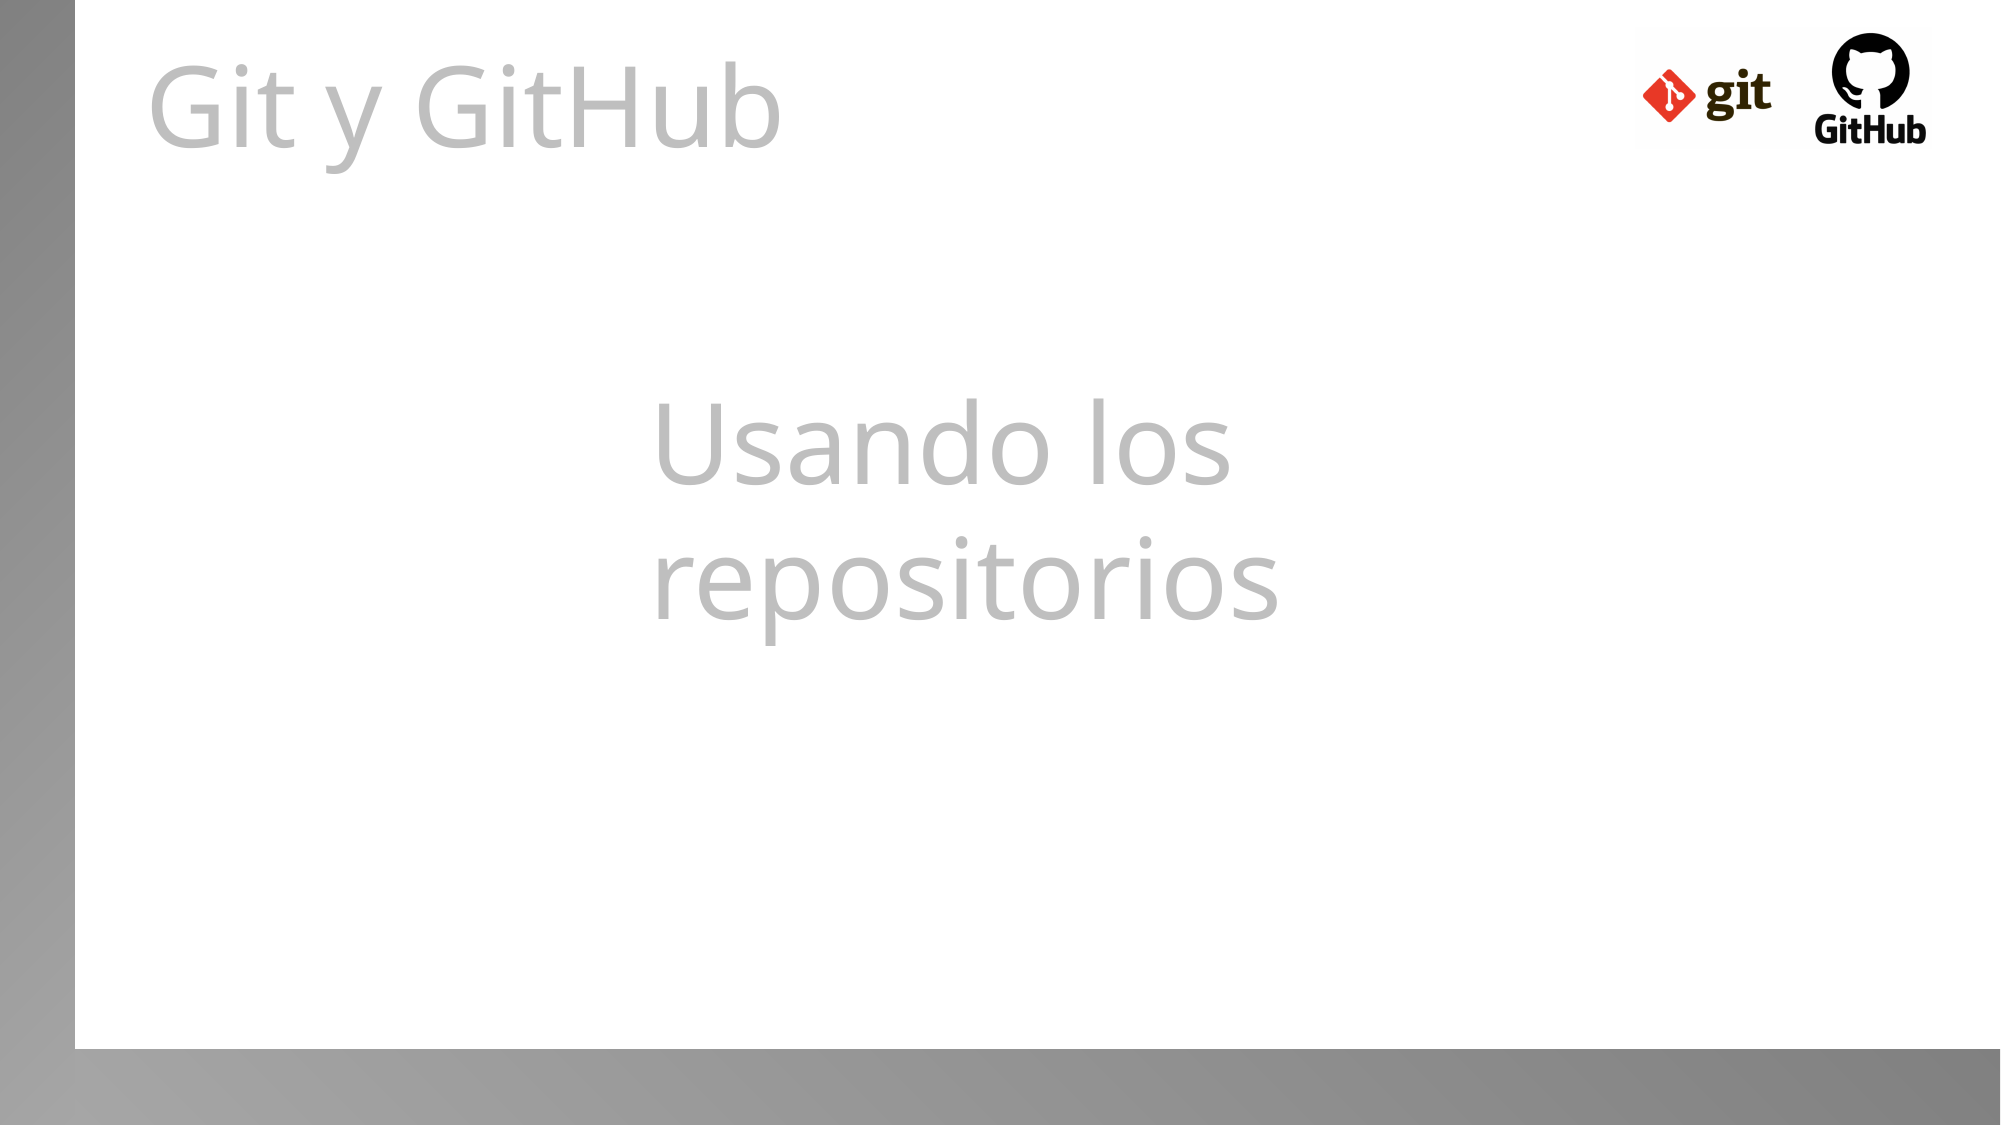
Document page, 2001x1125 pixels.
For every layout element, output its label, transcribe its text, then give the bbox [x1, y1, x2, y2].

picture [1635, 27, 1932, 150]
text_box [74, 1049, 2000, 1125]
text_box Git y GitHub [130, 27, 862, 178]
text_box Usando los repositorios [634, 364, 1366, 650]
text_box [0, 0, 76, 1125]
